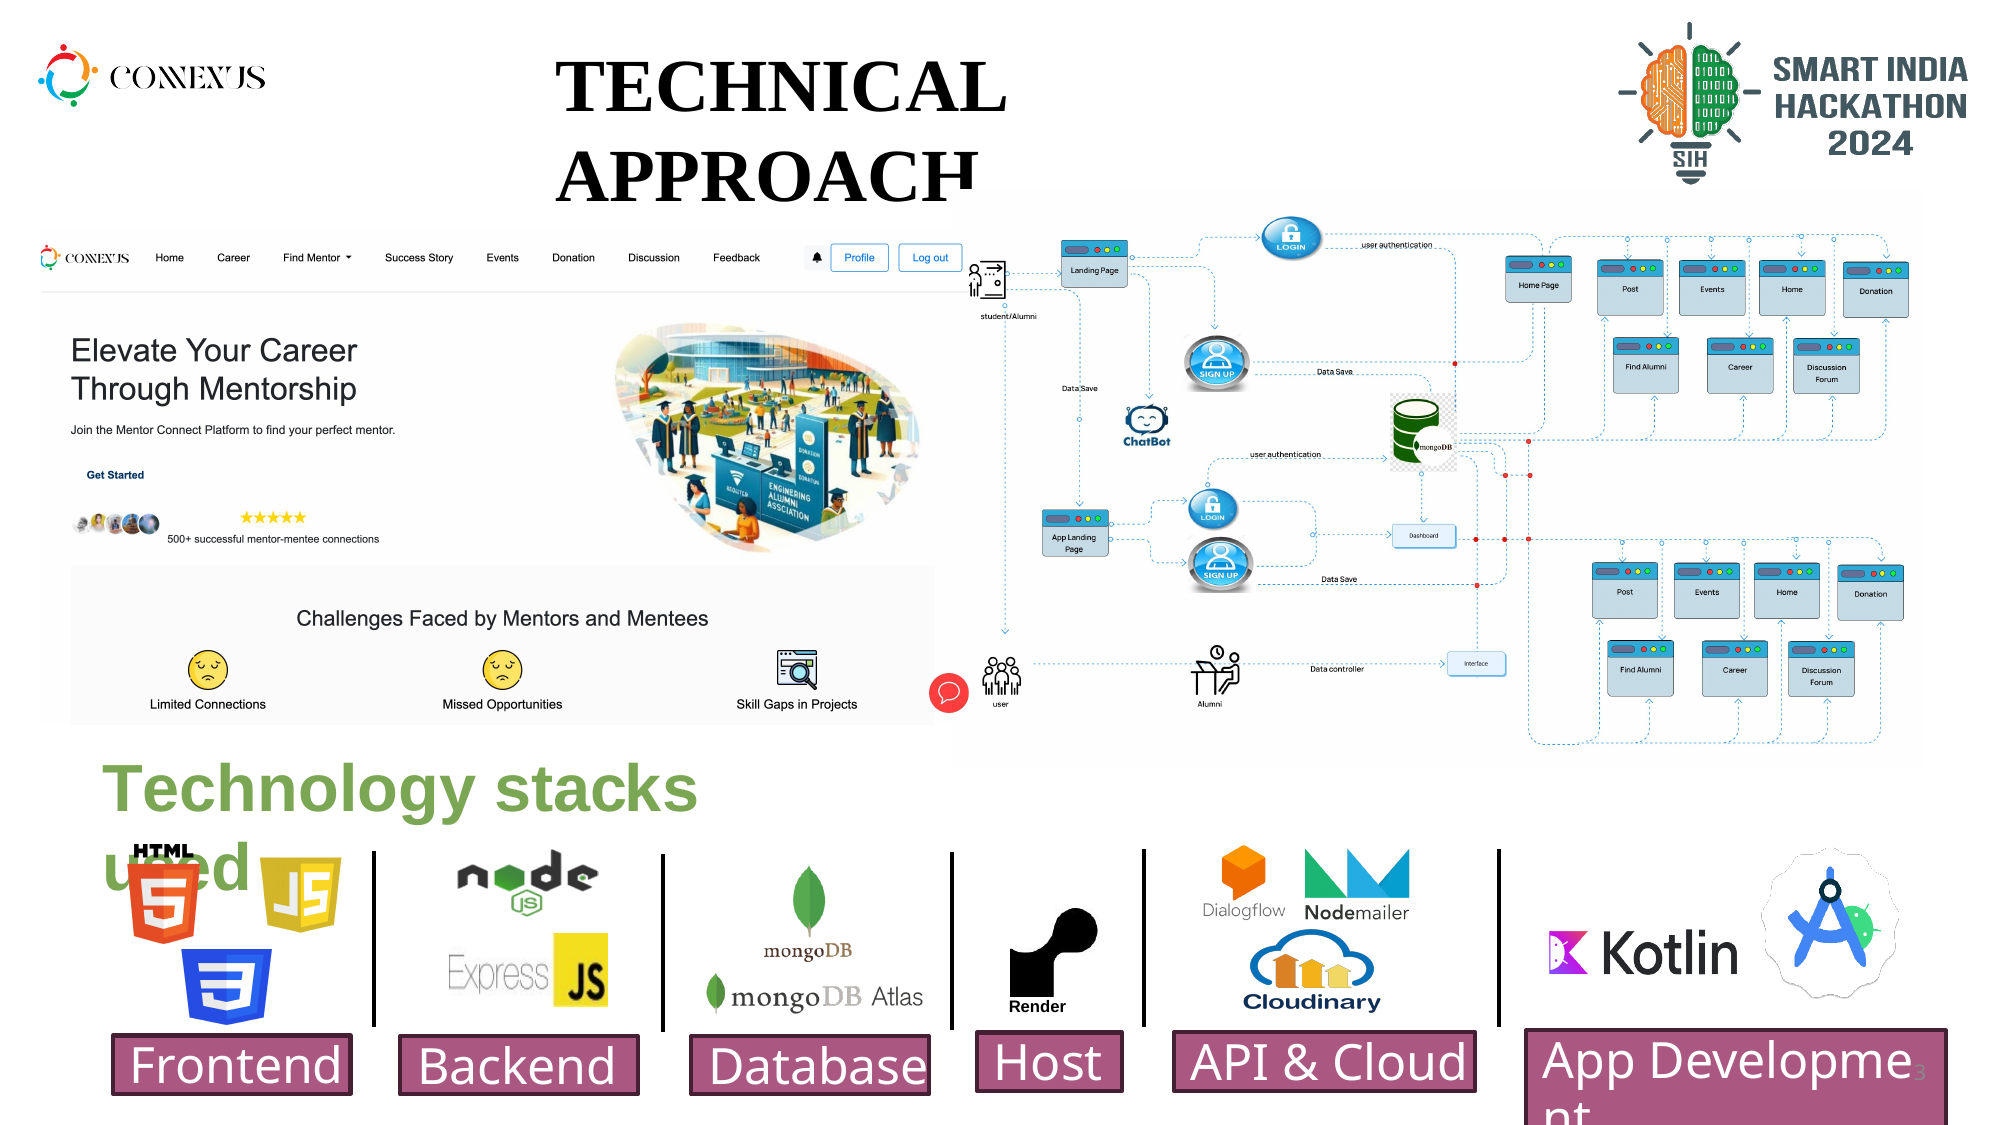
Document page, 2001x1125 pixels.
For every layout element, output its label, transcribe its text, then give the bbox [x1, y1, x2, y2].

picture [449, 933, 609, 1007]
picture [1549, 929, 1737, 975]
text_box Render [1006, 1002, 1069, 1016]
picture [457, 849, 599, 918]
text_box Frontend [112, 1035, 351, 1094]
picture [1755, 840, 1905, 1004]
text_box Database [691, 1039, 929, 1095]
text_box Technology stacks used : [99, 781, 853, 905]
picture [1009, 908, 1100, 998]
text_box Backend [400, 1036, 638, 1095]
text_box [1141, 835, 1412, 1028]
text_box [41, 13, 1978, 770]
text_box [672, 851, 957, 1032]
text_box API & Cloud [1173, 1032, 1476, 1091]
text_box Host [976, 1032, 1122, 1091]
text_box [112, 843, 362, 1025]
text_box App Developme3 nt [1525, 1030, 1946, 1125]
